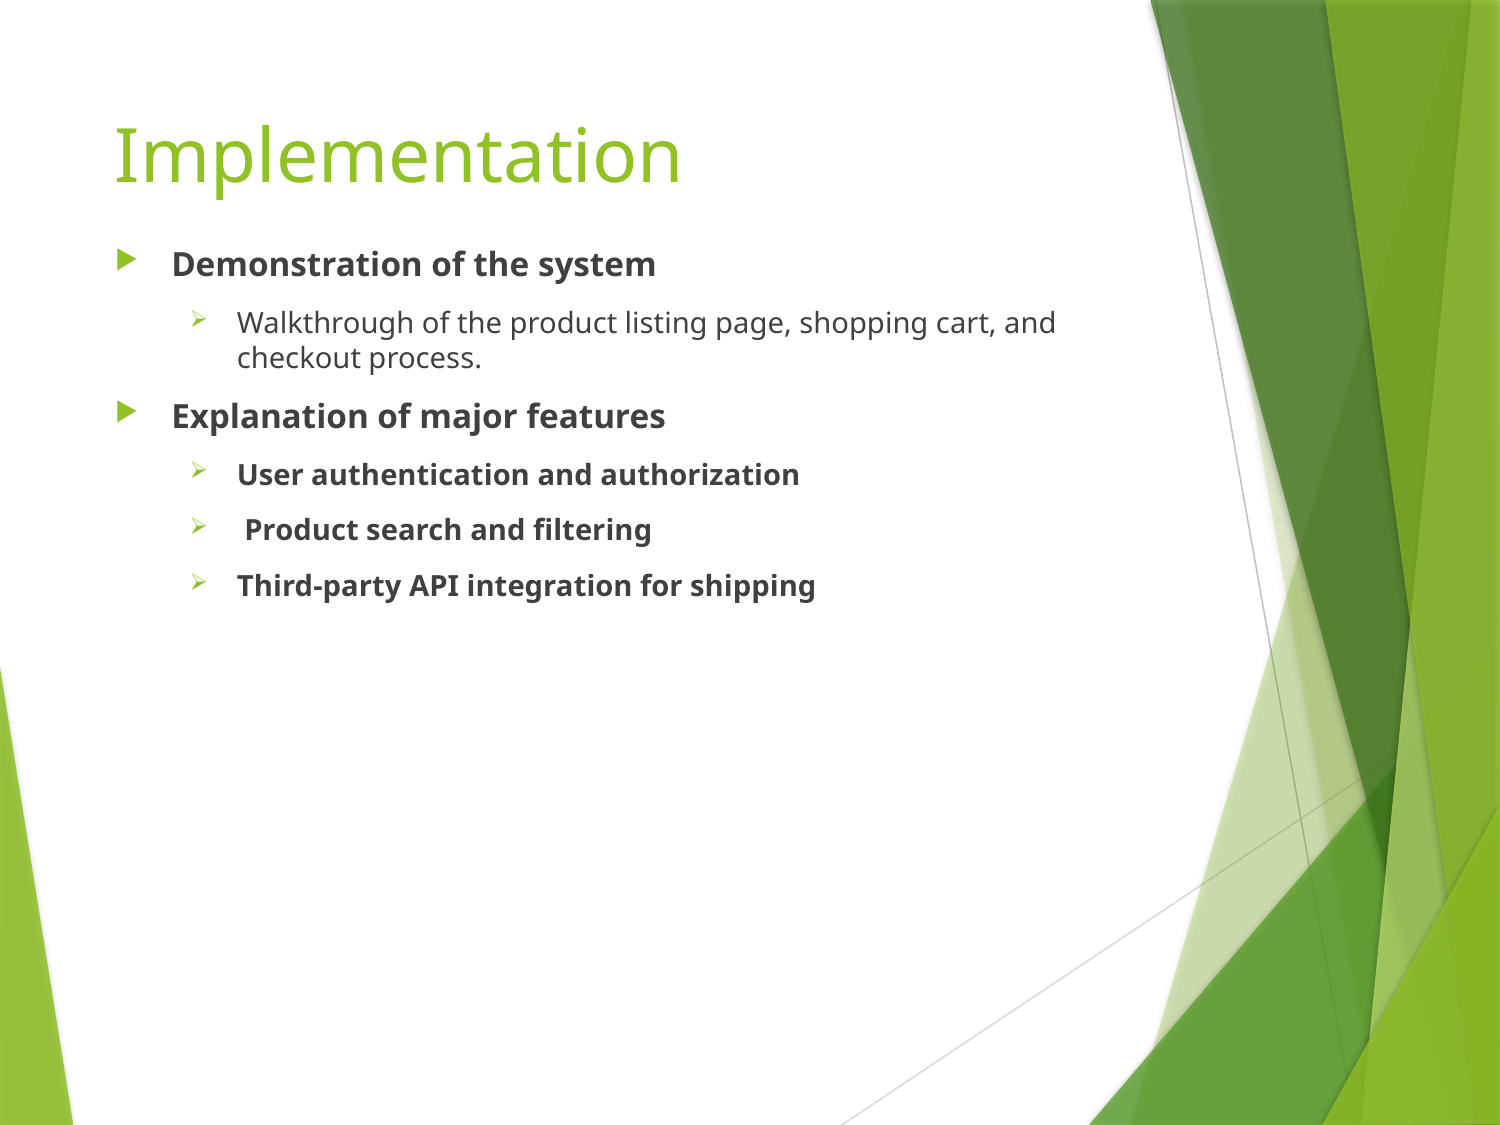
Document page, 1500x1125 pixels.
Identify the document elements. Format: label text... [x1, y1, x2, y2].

list Demonstration of the system Walkthrough of the product listing page, shopping cart, and checkout process. Explanation of major features User authentication and authorization Product search and filtering Third-party API integration for shipping [99, 236, 1142, 991]
title Implementation [99, 99, 1142, 212]
